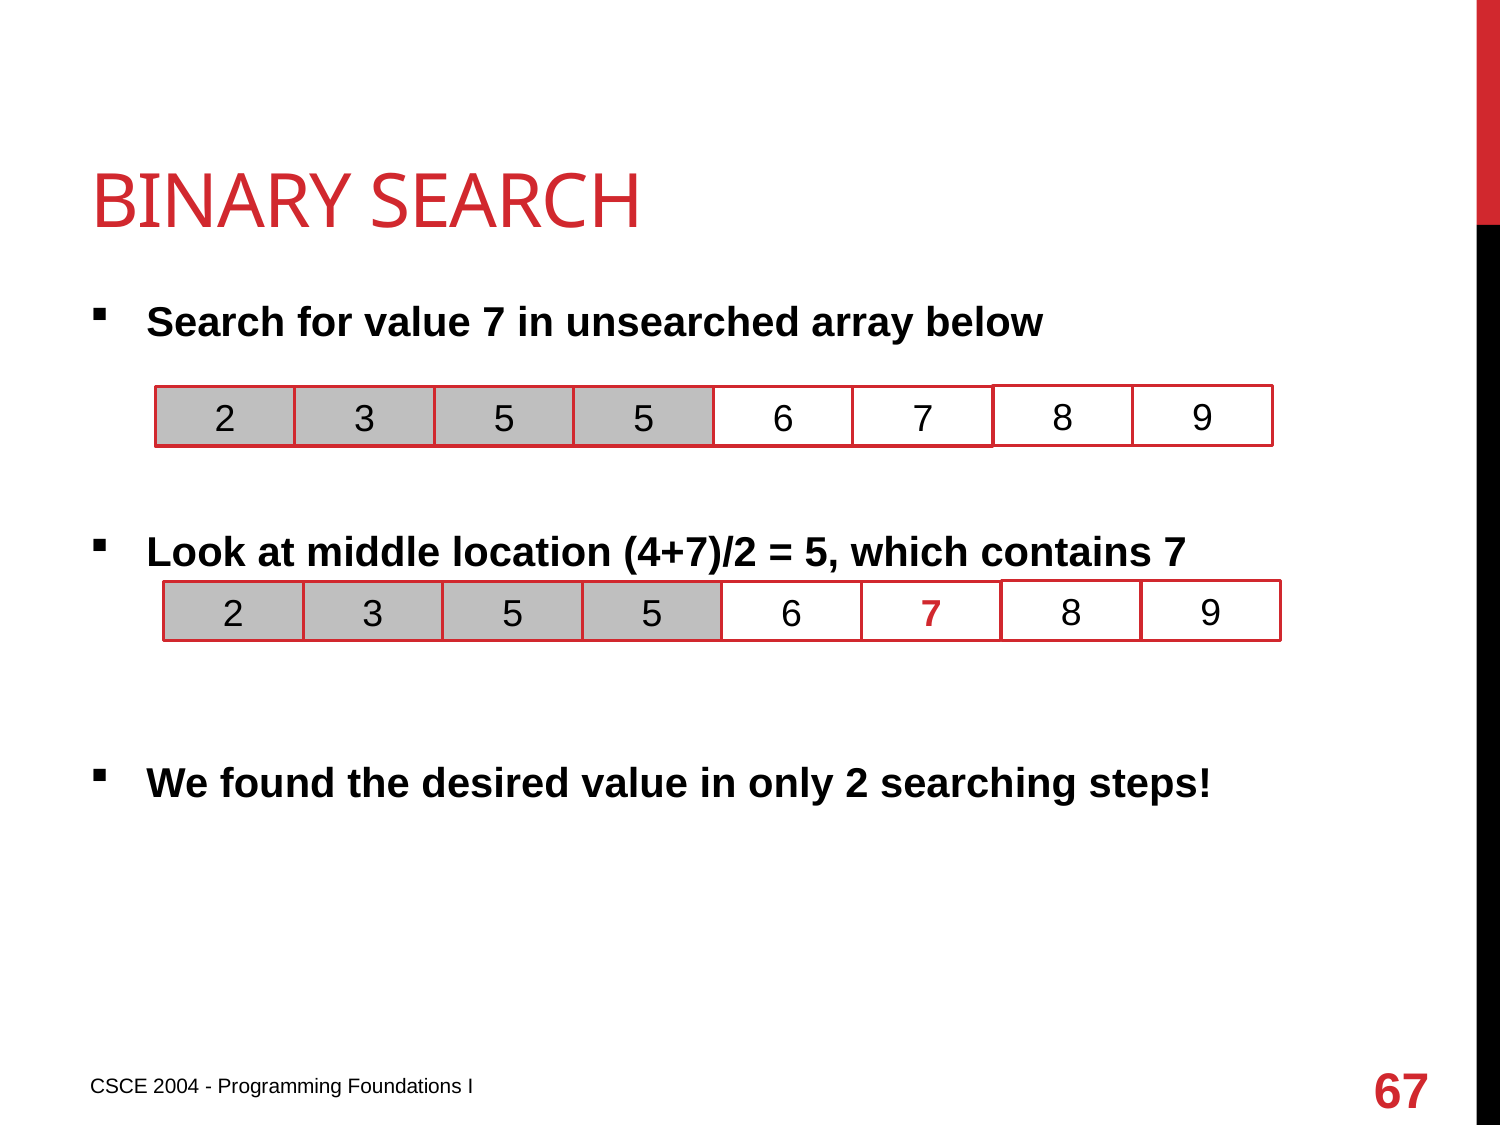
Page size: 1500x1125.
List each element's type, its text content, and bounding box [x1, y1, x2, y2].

list Search for value 7 in unsearched array below Look at middle location (4+7)/2 = 5, which contains 7 We found the desired value in only 2 searching steps! [75, 287, 1325, 1005]
slide_number 67 [1358, 1058, 1471, 1119]
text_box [154, 385, 1273, 448]
title BINARY SEARCH [75, 25, 1025, 250]
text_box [163, 580, 1282, 643]
footer CSCE 2004 - Programming Foundations I [75, 1065, 638, 1112]
